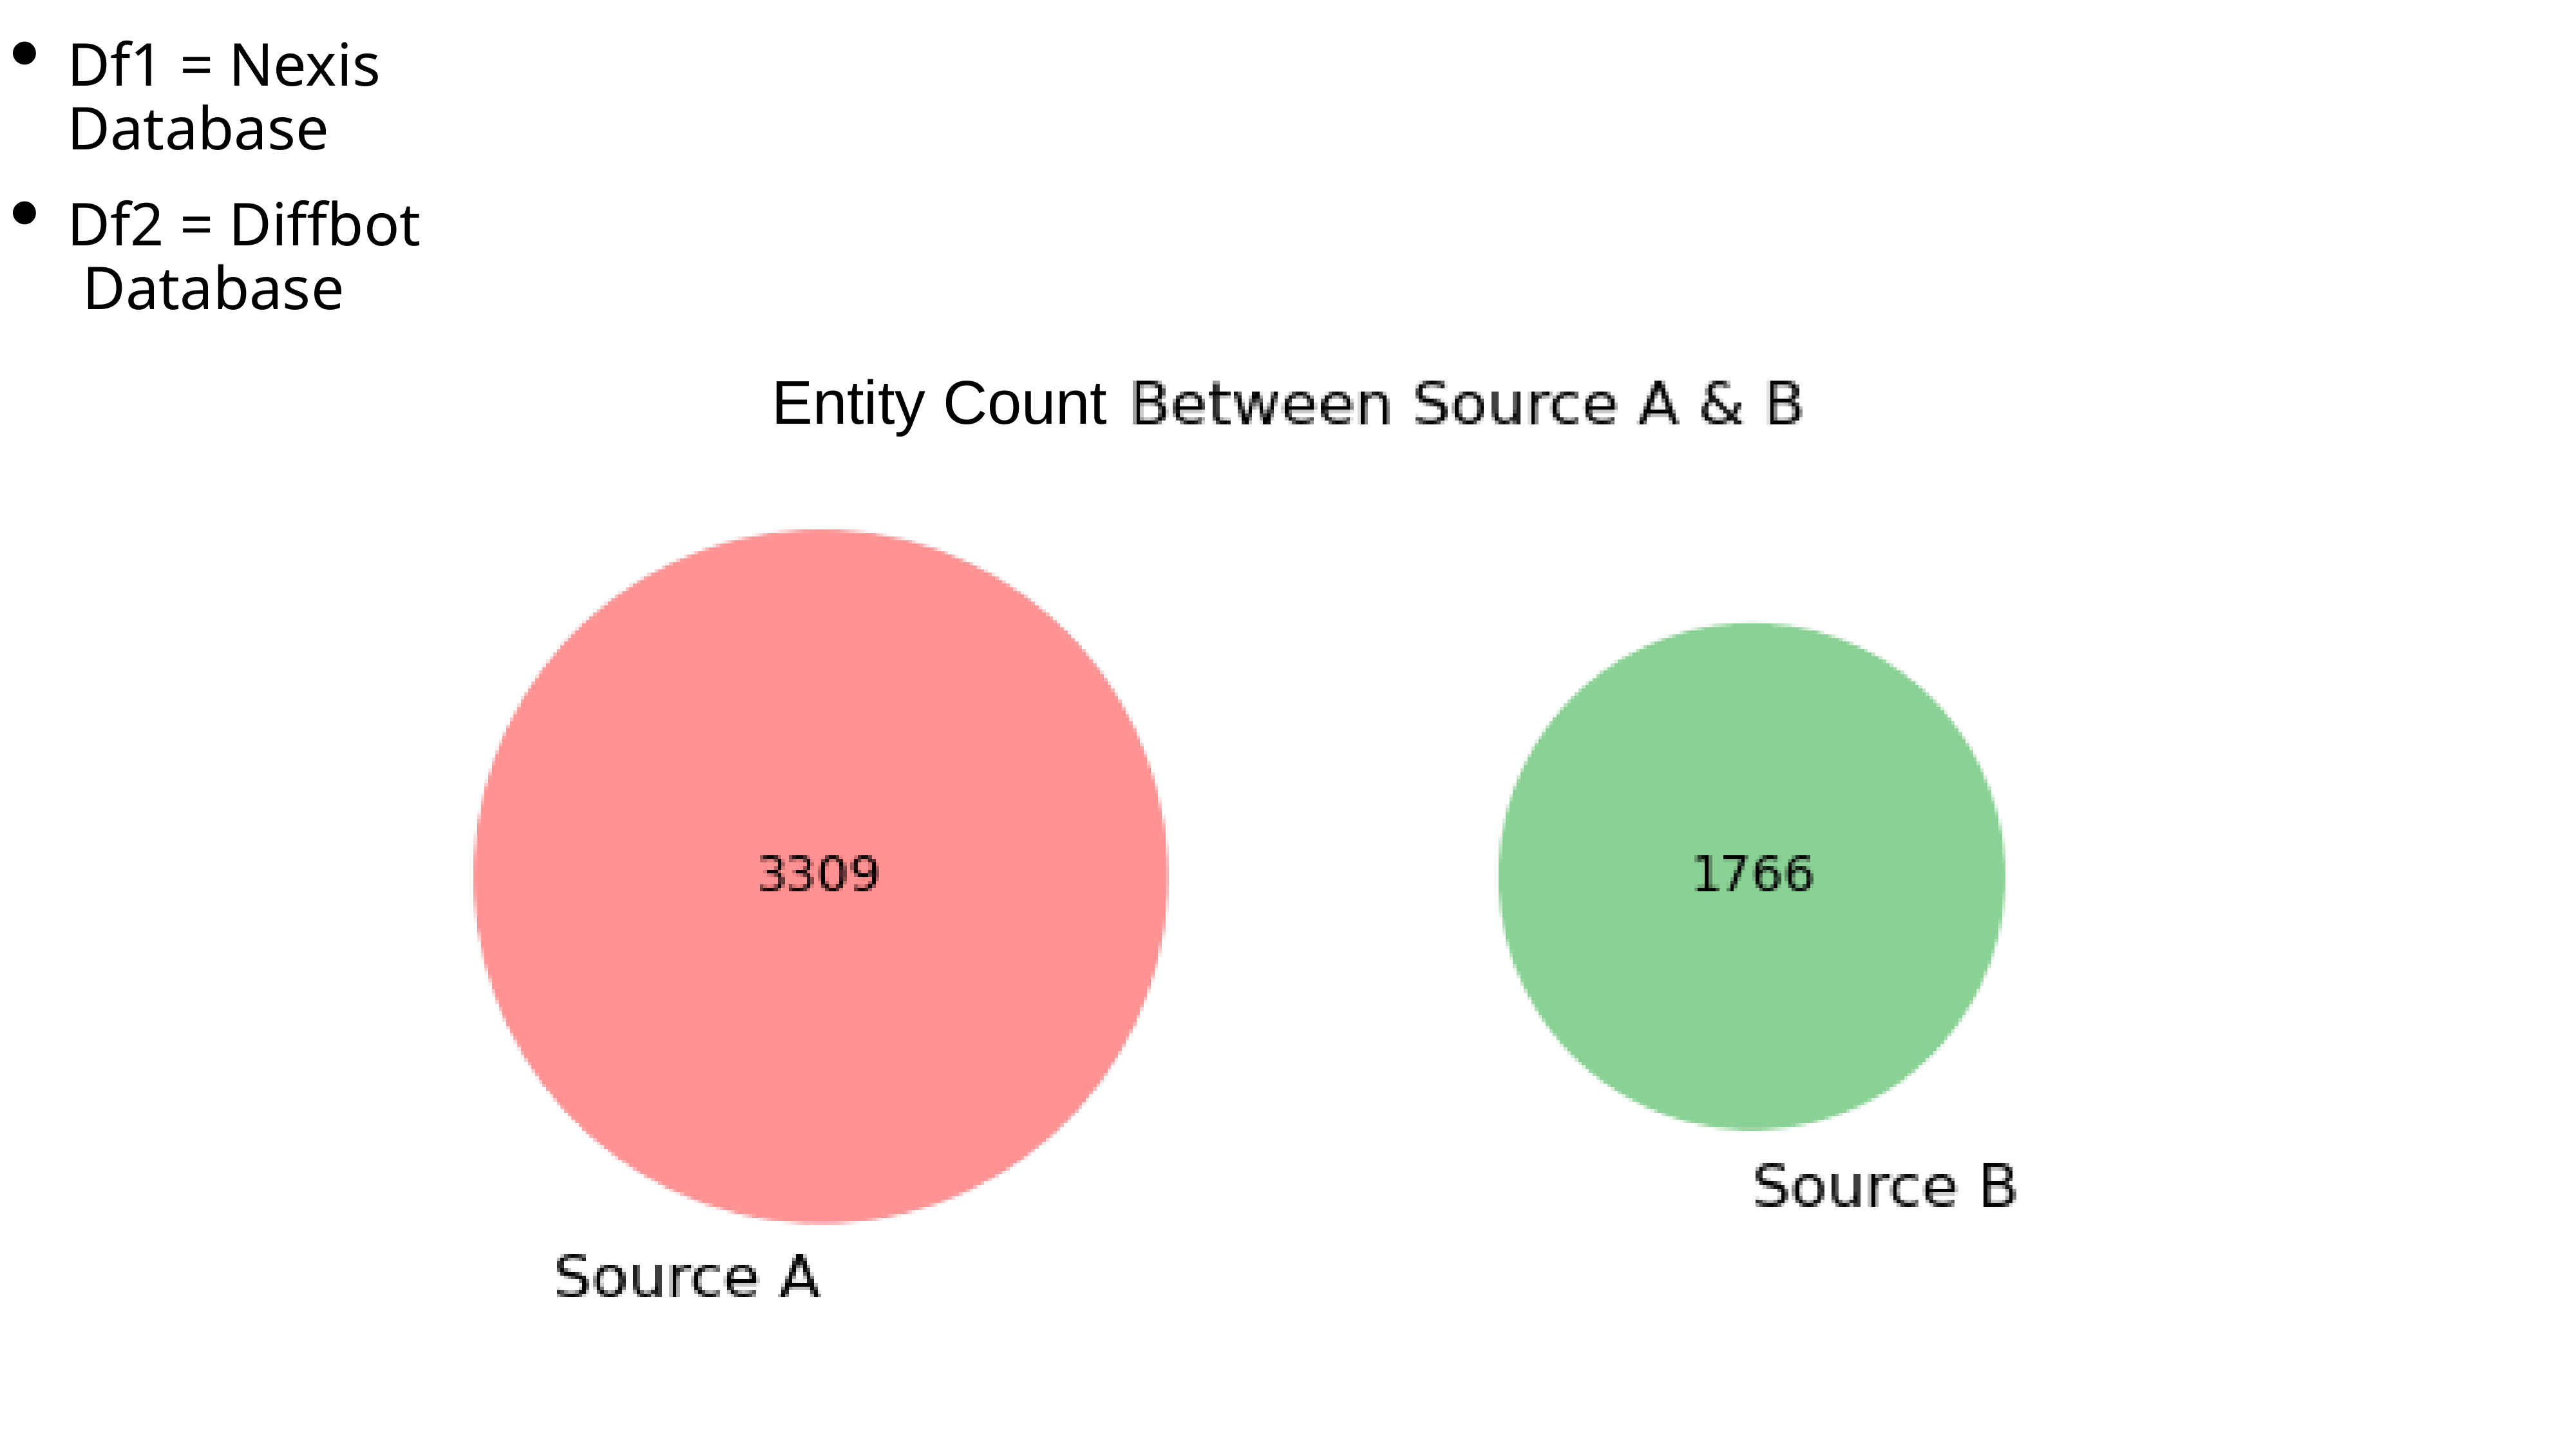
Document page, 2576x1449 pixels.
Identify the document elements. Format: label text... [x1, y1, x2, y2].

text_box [376, 357, 2100, 1345]
list Df1 = Nexis Database Df2 = Diffbot Database [4, 29, 1160, 349]
